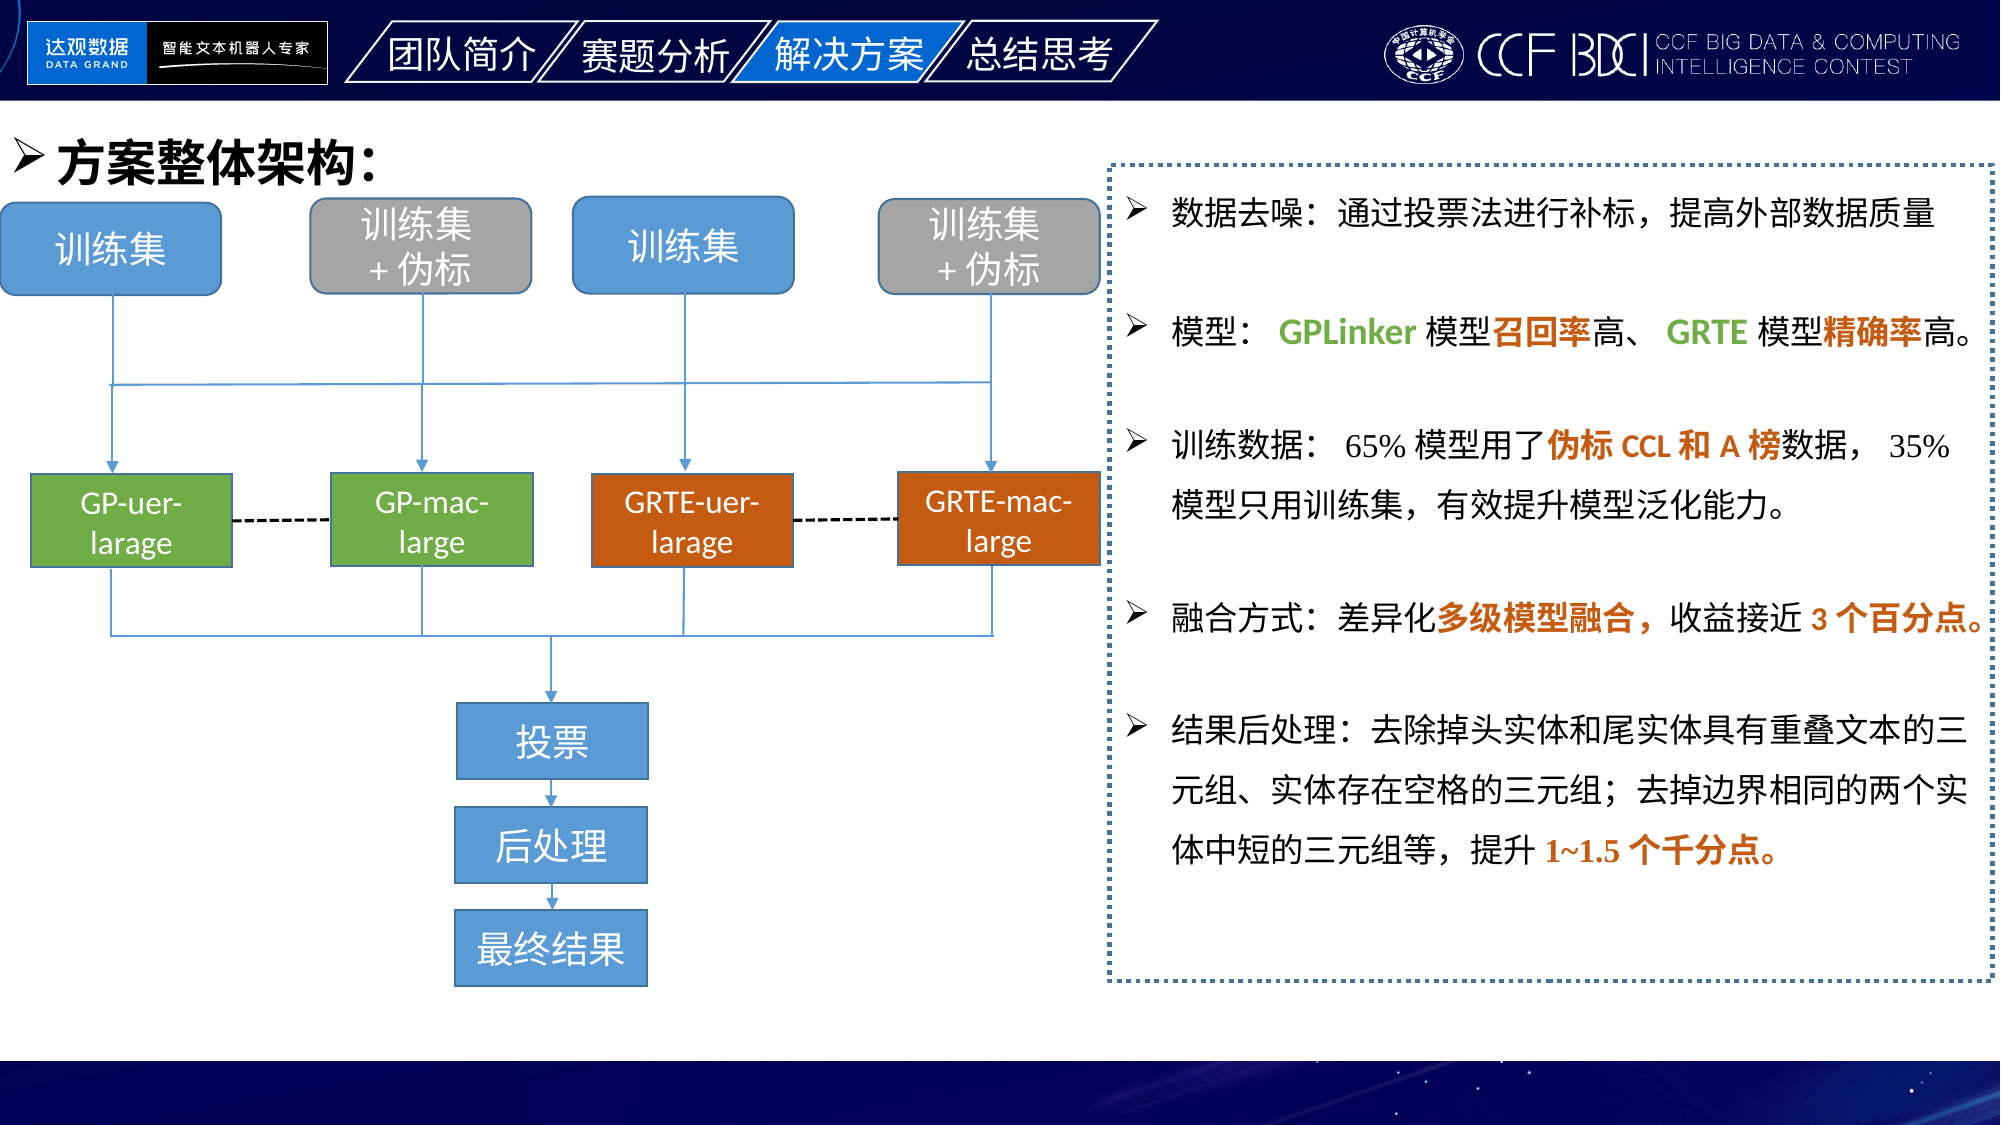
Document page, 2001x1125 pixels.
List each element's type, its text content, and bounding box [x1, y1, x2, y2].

text_box [968, 19, 1160, 34]
picture [0, 0, 2000, 100]
picture [0, 1061, 2000, 1125]
text_box 后处理 [454, 806, 648, 884]
text_box 团队简介 [372, 23, 571, 84]
text_box [389, 20, 580, 25]
text_box [730, 43, 760, 84]
text_box 解决方案 [760, 23, 950, 84]
text_box 总结思考 [950, 23, 1149, 84]
text_box 投票 [456, 702, 649, 780]
text_box 训练集+伪标 [314, 197, 528, 202]
text_box 数据去噪：通过投票法进行补标，提高外部数据质量 模型：GPLinker模型召回率高、GRTE模型精确率高。 训练数据：65%模型用了伪标CCL和A榜数据，35%模型只用训练集，有效提升模型泛化能力。 融合方式：差异化多级模型融合，收益接近3个百分点。 结果后处理：去除掉头实体和尾实体具有重叠文本的三元组、实体存在空格的三元组；去掉边界相同的两个实体中短的三元组等，提升1~1.5个千分点。 [1109, 165, 1993, 982]
text_box 方案整体架构： [0, 125, 751, 199]
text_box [30, 473, 533, 568]
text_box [0, 202, 991, 387]
text_box 最终结果 [454, 909, 648, 987]
text_box [343, 46, 372, 83]
text_box 训练集+伪标 [883, 197, 1101, 296]
text_box 训练集 [575, 195, 791, 202]
text_box [580, 20, 773, 25]
text_box [923, 47, 950, 83]
text_box 赛题分析 [566, 25, 765, 86]
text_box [591, 472, 1100, 567]
